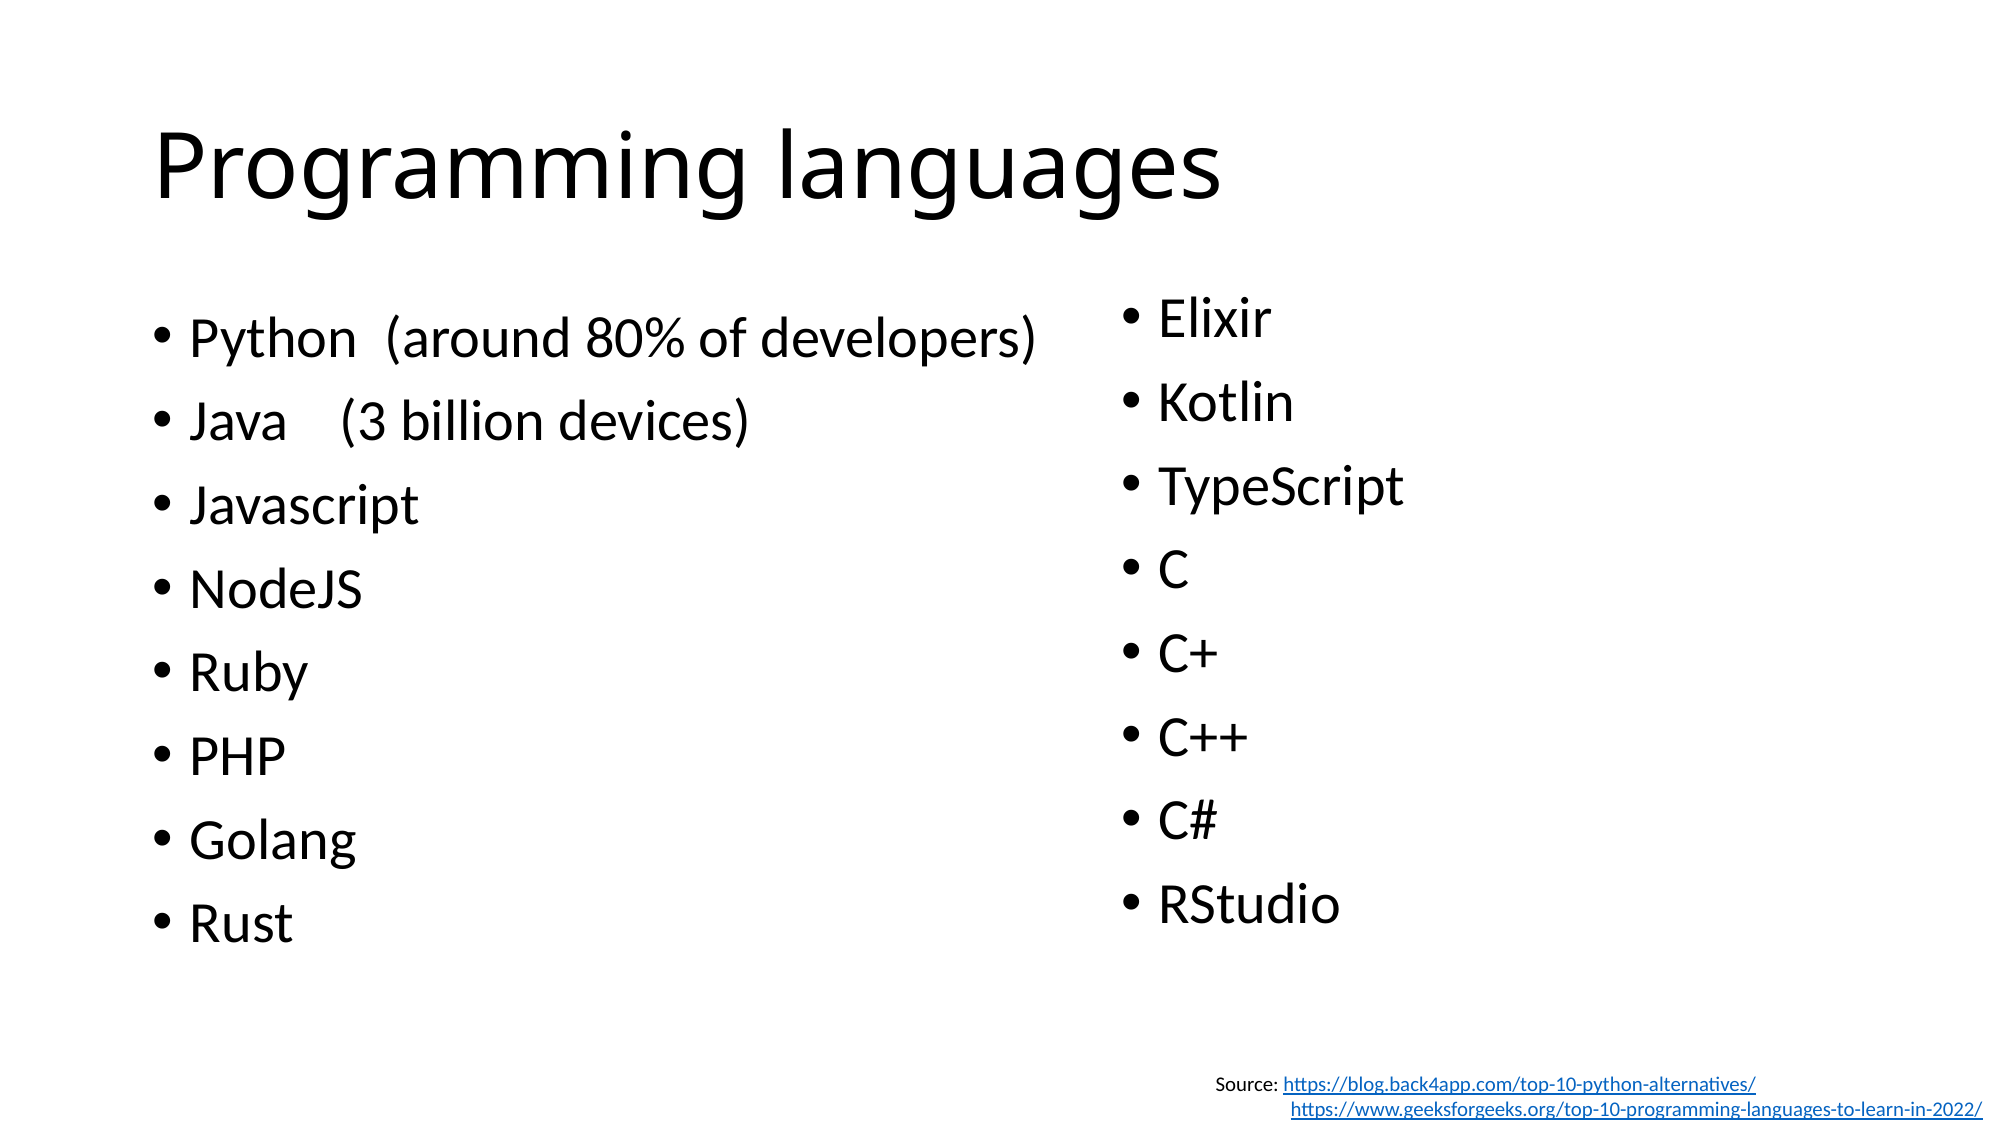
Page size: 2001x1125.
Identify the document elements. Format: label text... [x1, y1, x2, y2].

list Python (around 80% of developers) Java (3 billion devices) Javascript NodeJS Ruby PHP Golang Rust [137, 299, 1325, 1014]
title Programming languages [137, 59, 1863, 278]
text_box Elixir Kotlin TypeScript C C+ C++ C# RStudio [1106, 280, 1780, 994]
text_box Source: https://blog.back4app.com/top-10-python-alternatives/ https://www.geeksforgeeks.org/top-10-programming-languages-to-learn-in-2022/ [1200, 1063, 2000, 1125]
